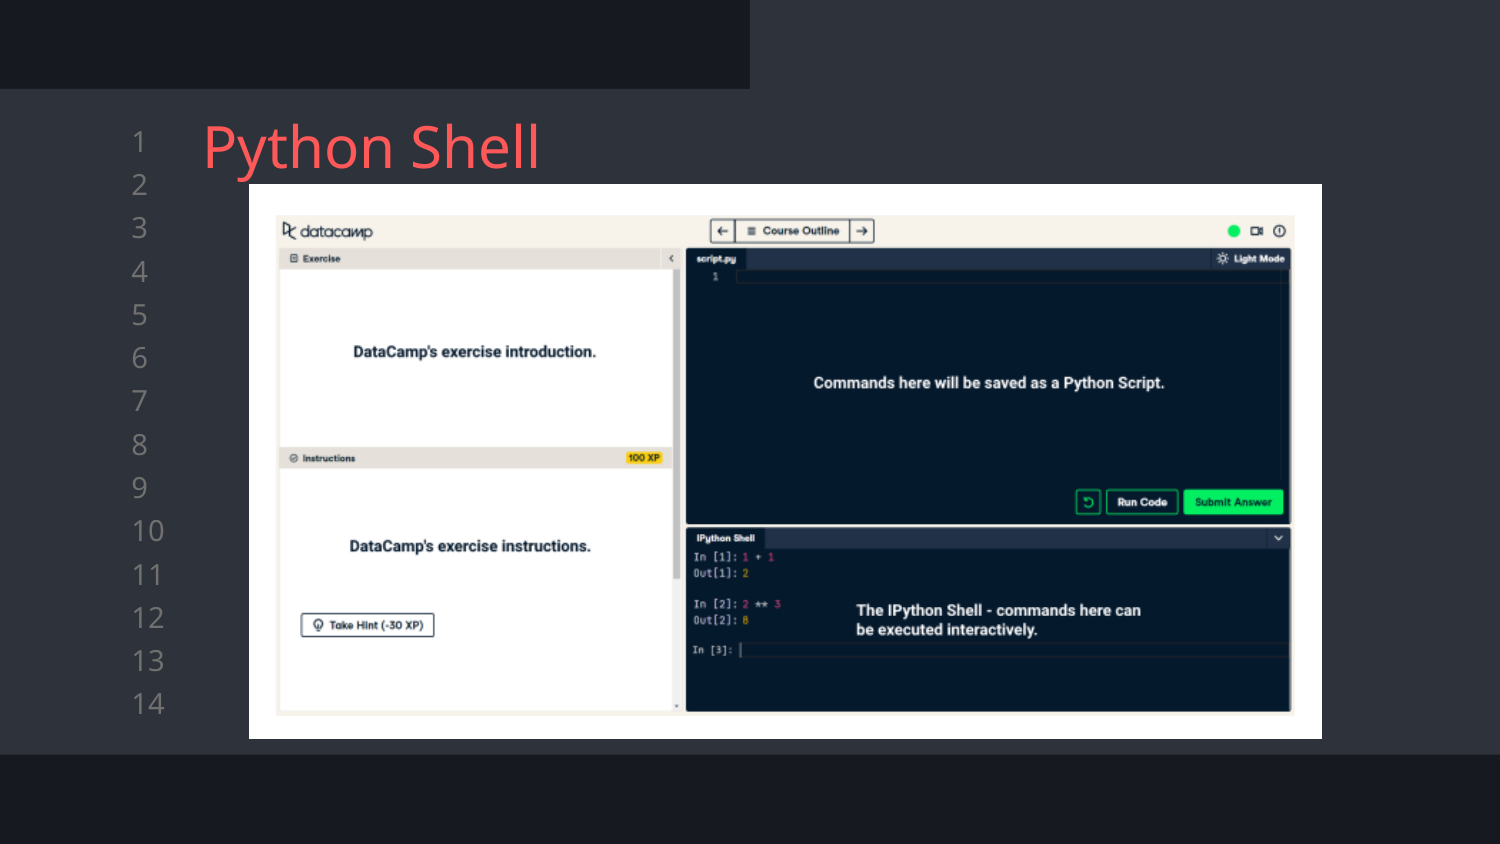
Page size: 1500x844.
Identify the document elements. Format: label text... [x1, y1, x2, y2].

picture [249, 184, 1322, 739]
title Python Shell [187, 95, 1384, 185]
